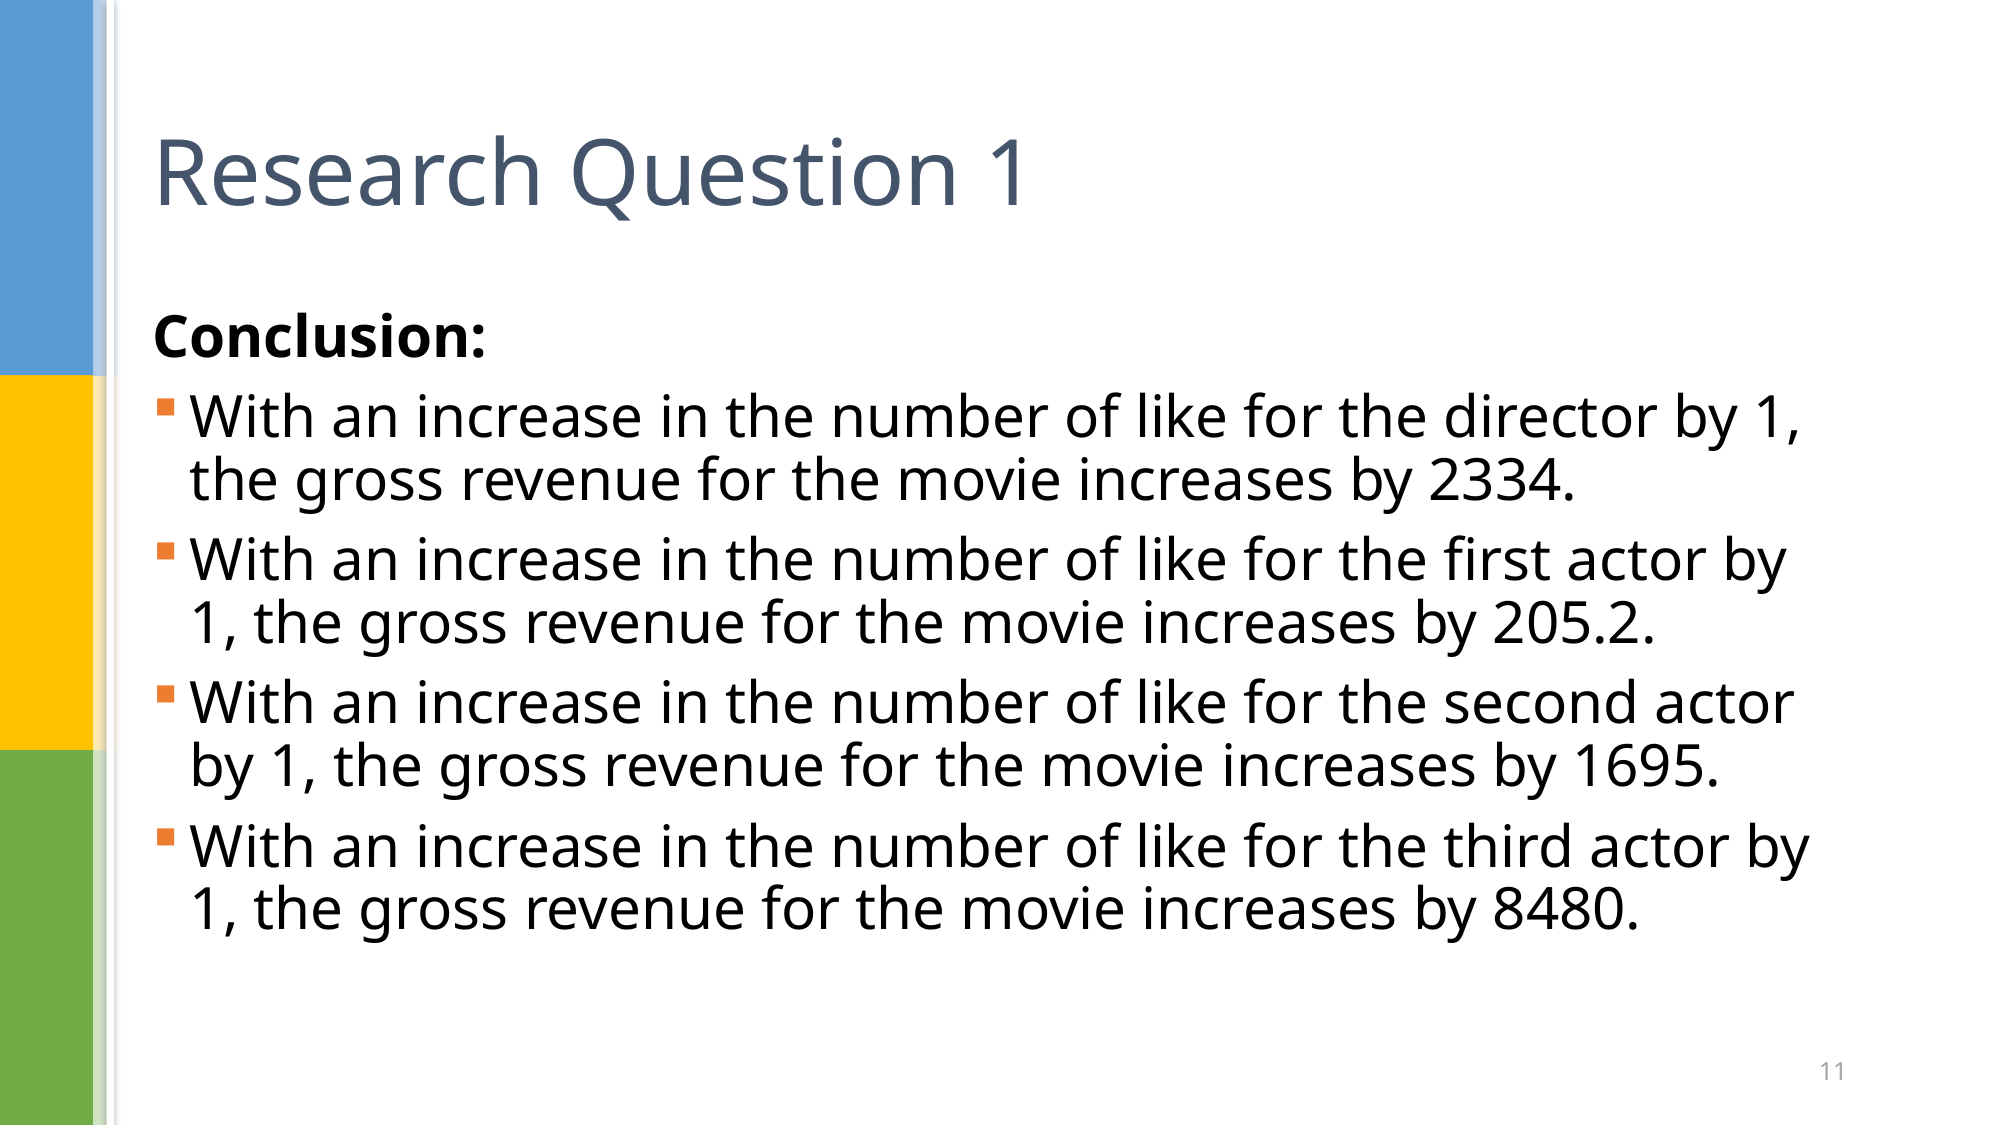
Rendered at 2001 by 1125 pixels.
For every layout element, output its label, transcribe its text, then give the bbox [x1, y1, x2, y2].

title Research Question 1 [137, 59, 1863, 278]
list Conclusion: With an increase in the number of like for the director by 1, the gross revenue for the movie increases by 2334. With an increase in the number of like for the first actor by 1, the gross revenue for the movie increases by 205.2. With an increase in the number of like for the second actor by 1, the gross revenue for the movie increases by 1695. With an increase in the number of like for the third actor by 1, the gross revenue for the movie increases by 8480. [137, 299, 1863, 1014]
slide_number 11 [1325, 1042, 1863, 1103]
